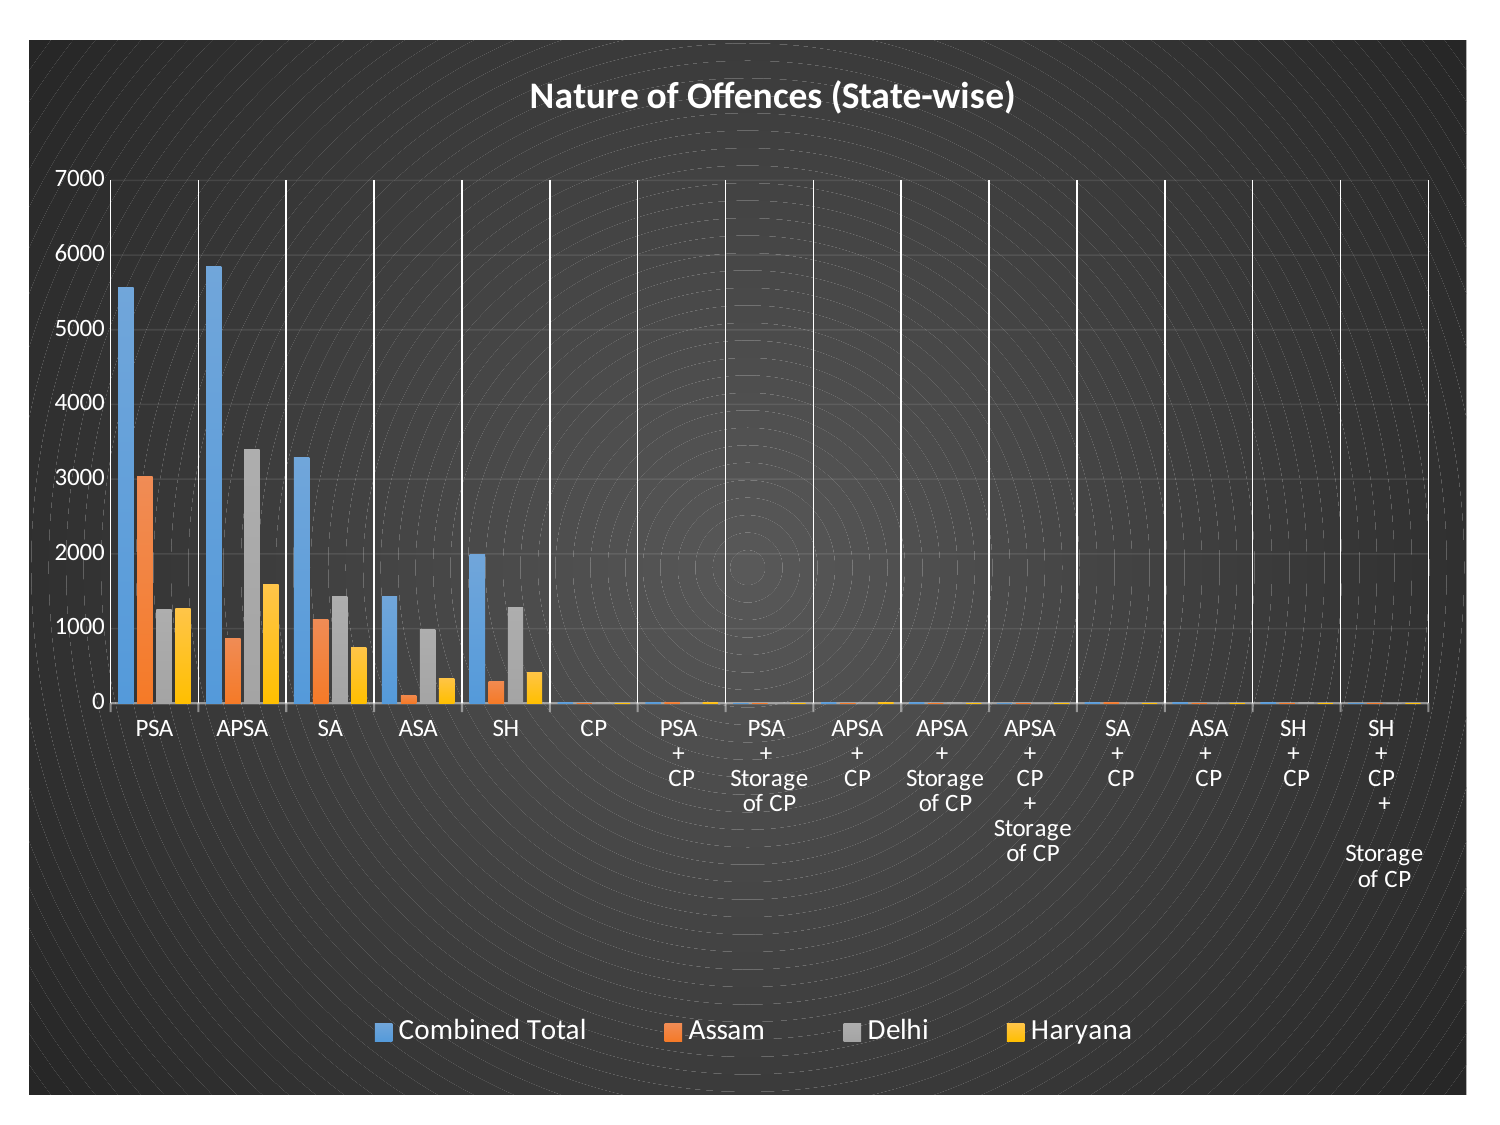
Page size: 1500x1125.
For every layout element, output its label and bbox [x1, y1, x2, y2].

chart [29, 40, 1467, 1095]
